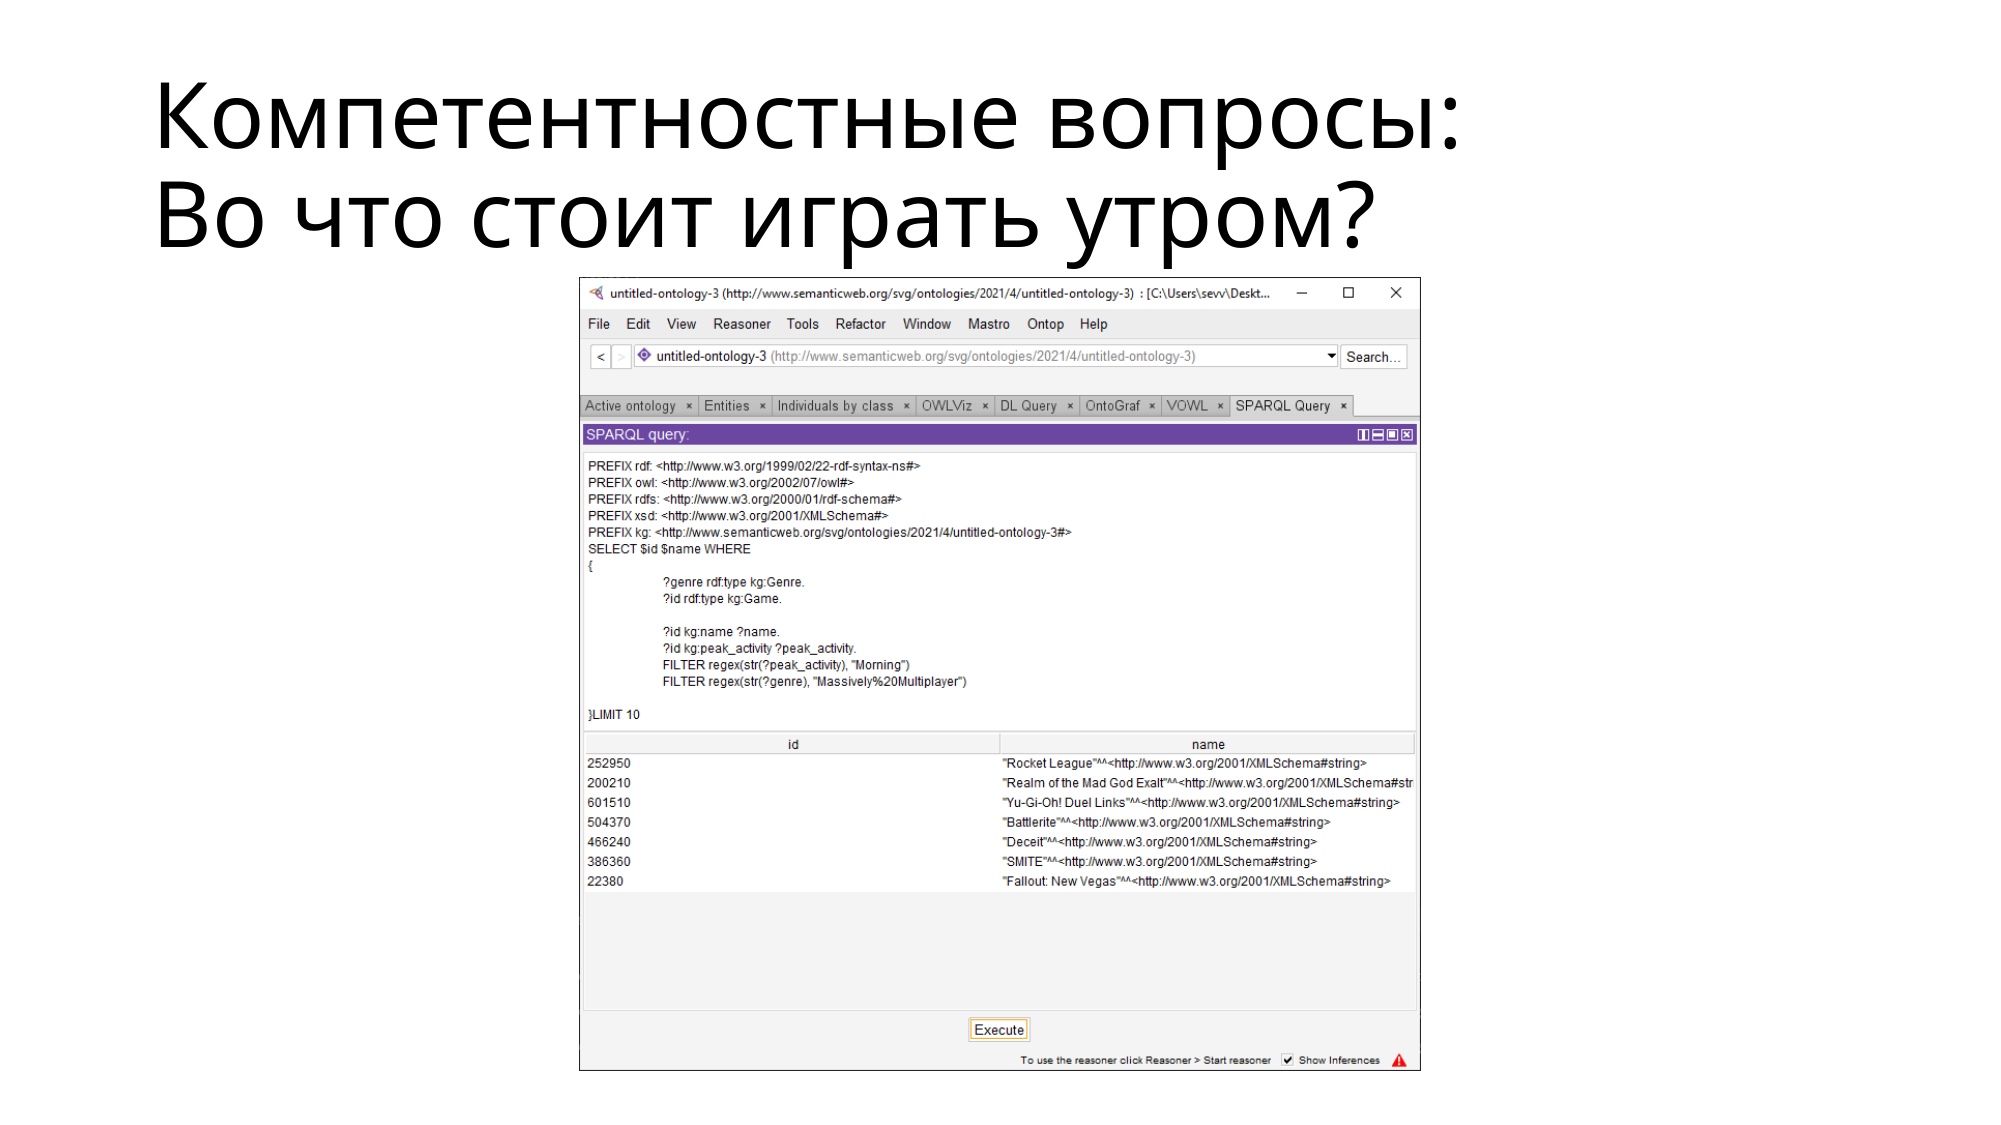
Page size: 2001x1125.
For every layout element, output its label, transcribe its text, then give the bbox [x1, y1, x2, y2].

picture [579, 277, 1421, 1071]
title Компетентностные вопросы: Во что стоит играть утром? [137, 59, 1863, 278]
